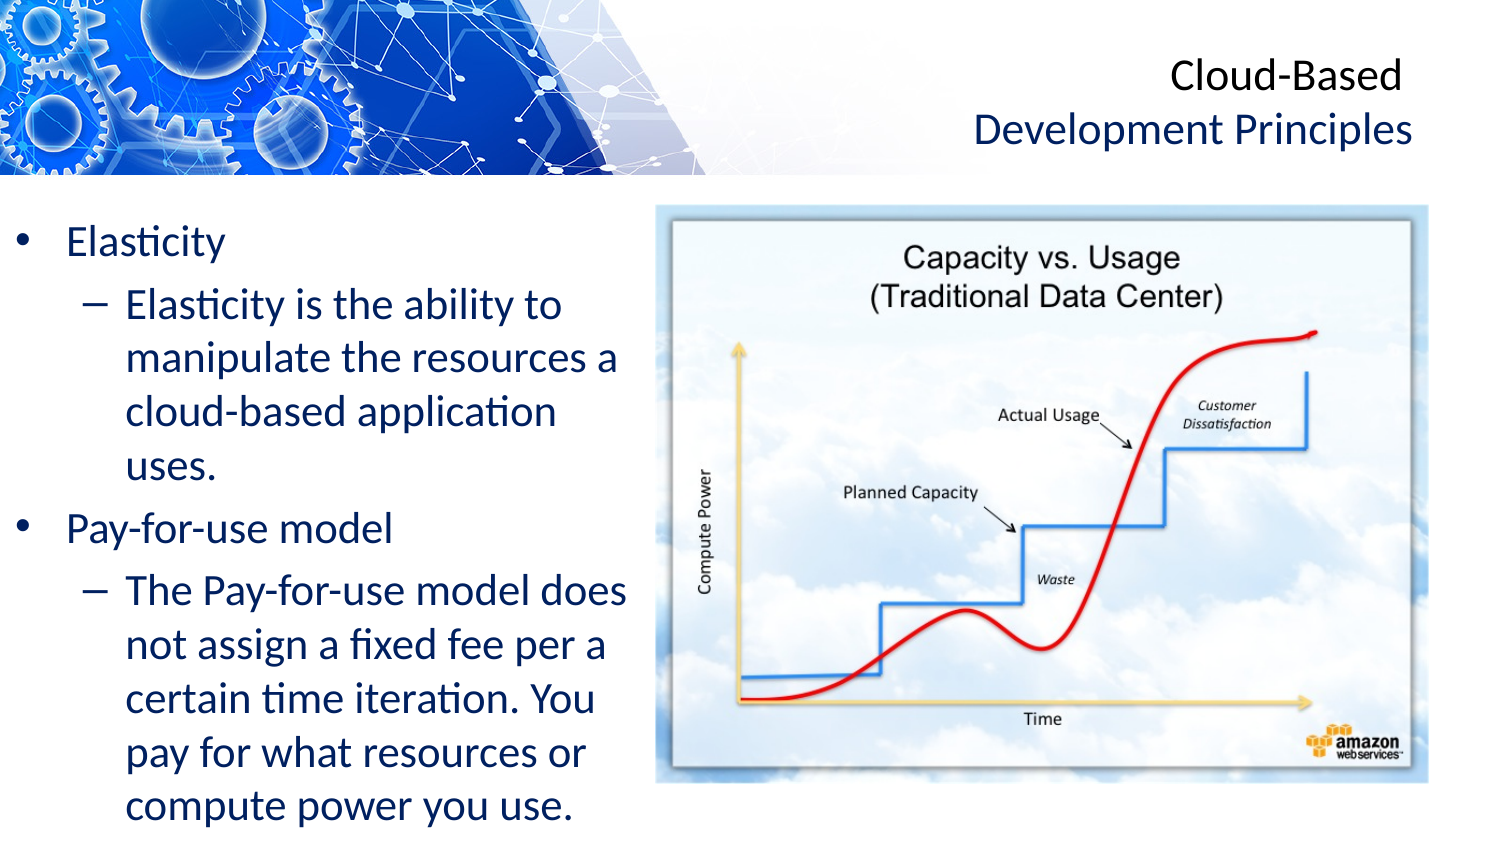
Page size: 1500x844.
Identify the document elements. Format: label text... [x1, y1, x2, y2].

title Cloud-Based Development Principles [73, 36, 1429, 162]
picture [0, 0, 1500, 844]
list Elasticity Elasticity is the ability to manipulate the resources a cloud-based application uses. Pay-for-use model The Pay-for-use model does not assign a fixed fee per a certain time iteration. You pay for what resources or compute power you use. [0, 204, 656, 844]
